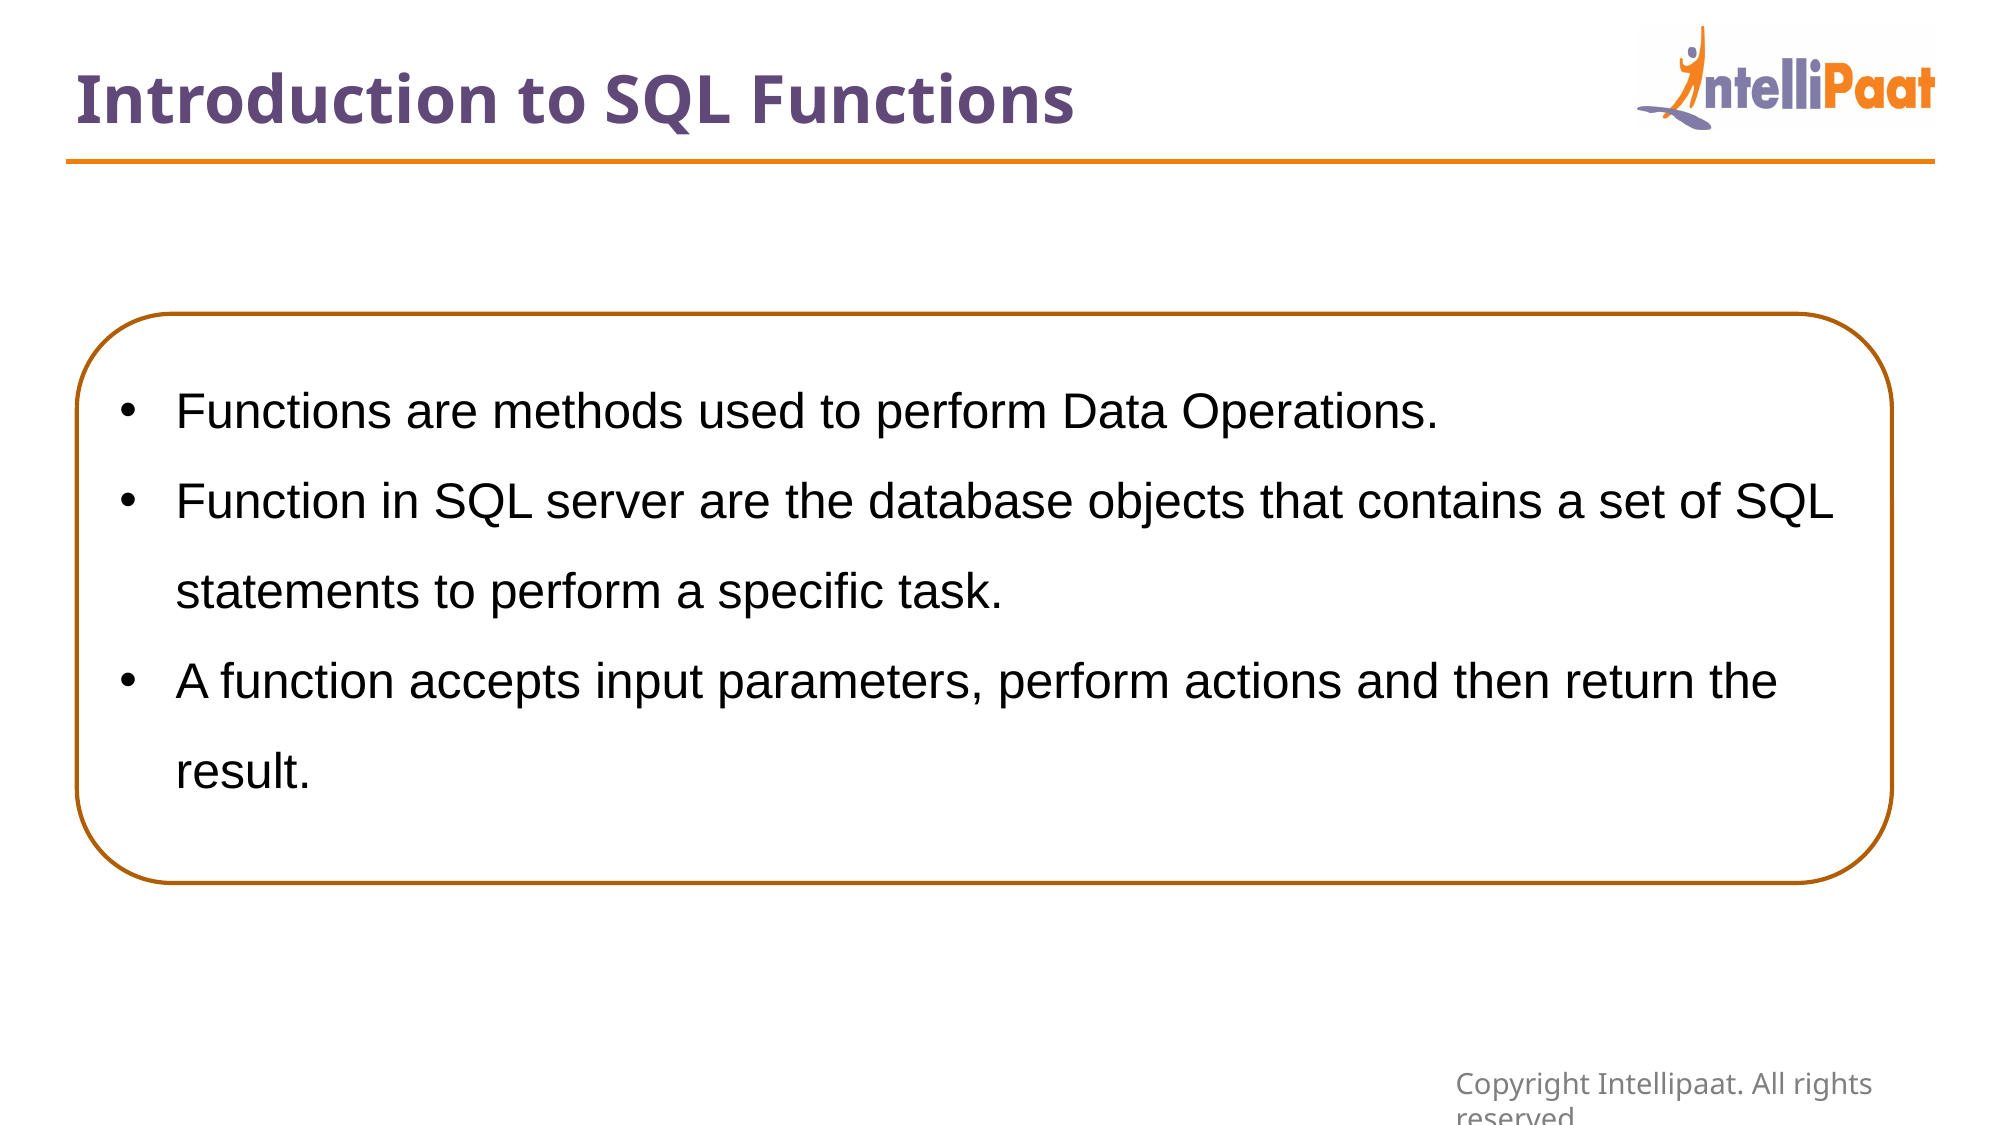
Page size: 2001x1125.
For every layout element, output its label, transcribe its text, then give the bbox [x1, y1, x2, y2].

picture [1637, 26, 1935, 130]
text_box Functions are methods used to perform Data Operations. Function in SQL server are the database objects that contains a set of SQL statements to perform a specific task. A function accepts input parameters, perform actions and then return the result. [74, 311, 1895, 886]
text_box Introduction to SQL Functions [76, 33, 1497, 160]
